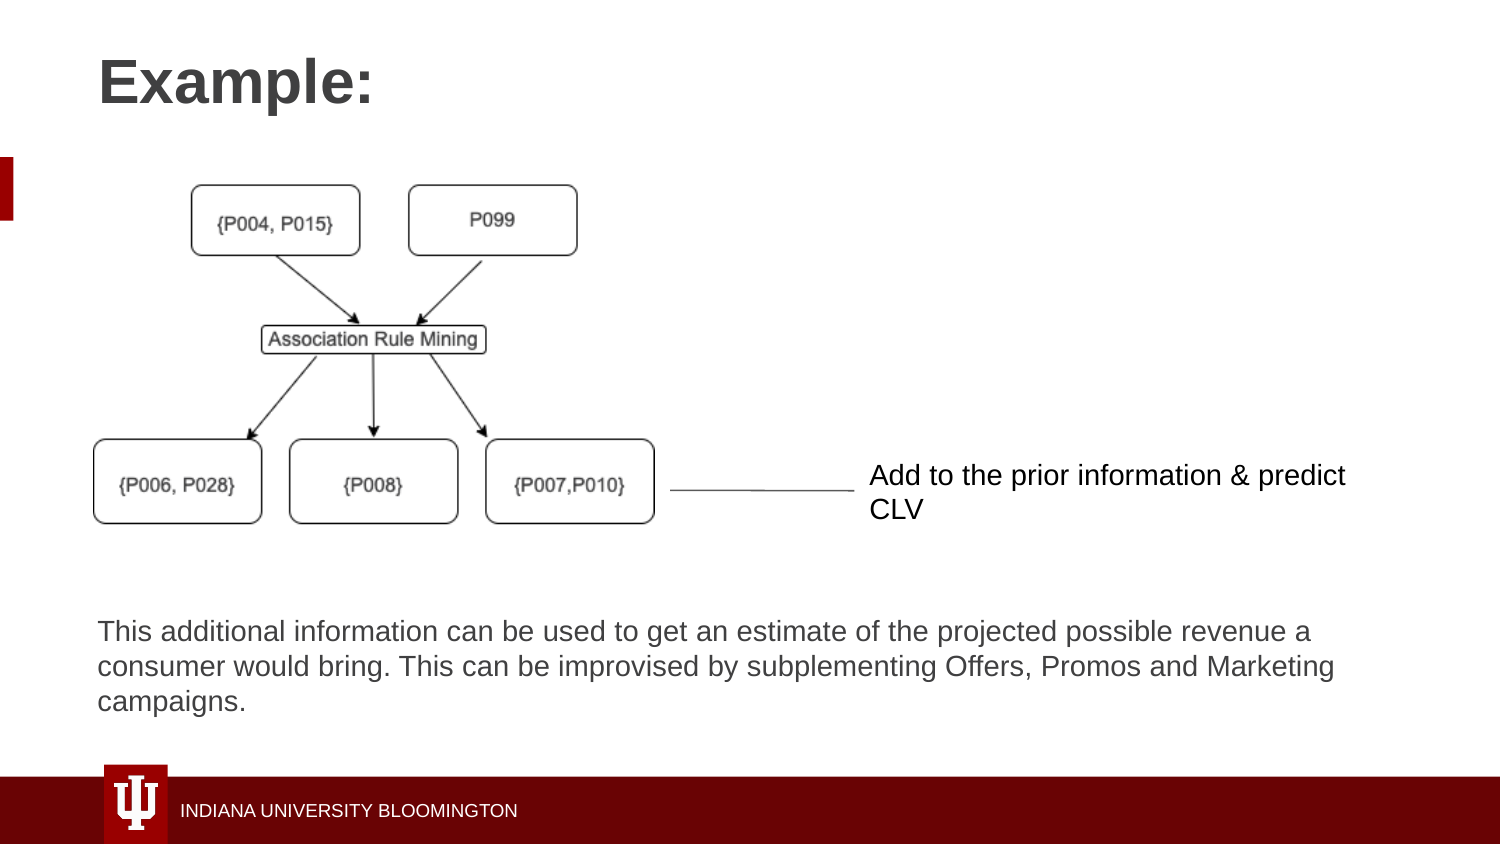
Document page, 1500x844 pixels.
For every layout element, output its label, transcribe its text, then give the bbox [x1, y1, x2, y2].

title Example: [86, 26, 1400, 141]
list This additional information can be used to get an estimate of the projected possible revenue a consumer would bring. This can be improvised by subplementing Offers, Promos and Marketing campaigns. [85, 220, 1401, 727]
picture [93, 165, 656, 537]
picture [114, 775, 158, 830]
text_box Add to the prior information & predict CLV [854, 440, 1401, 541]
